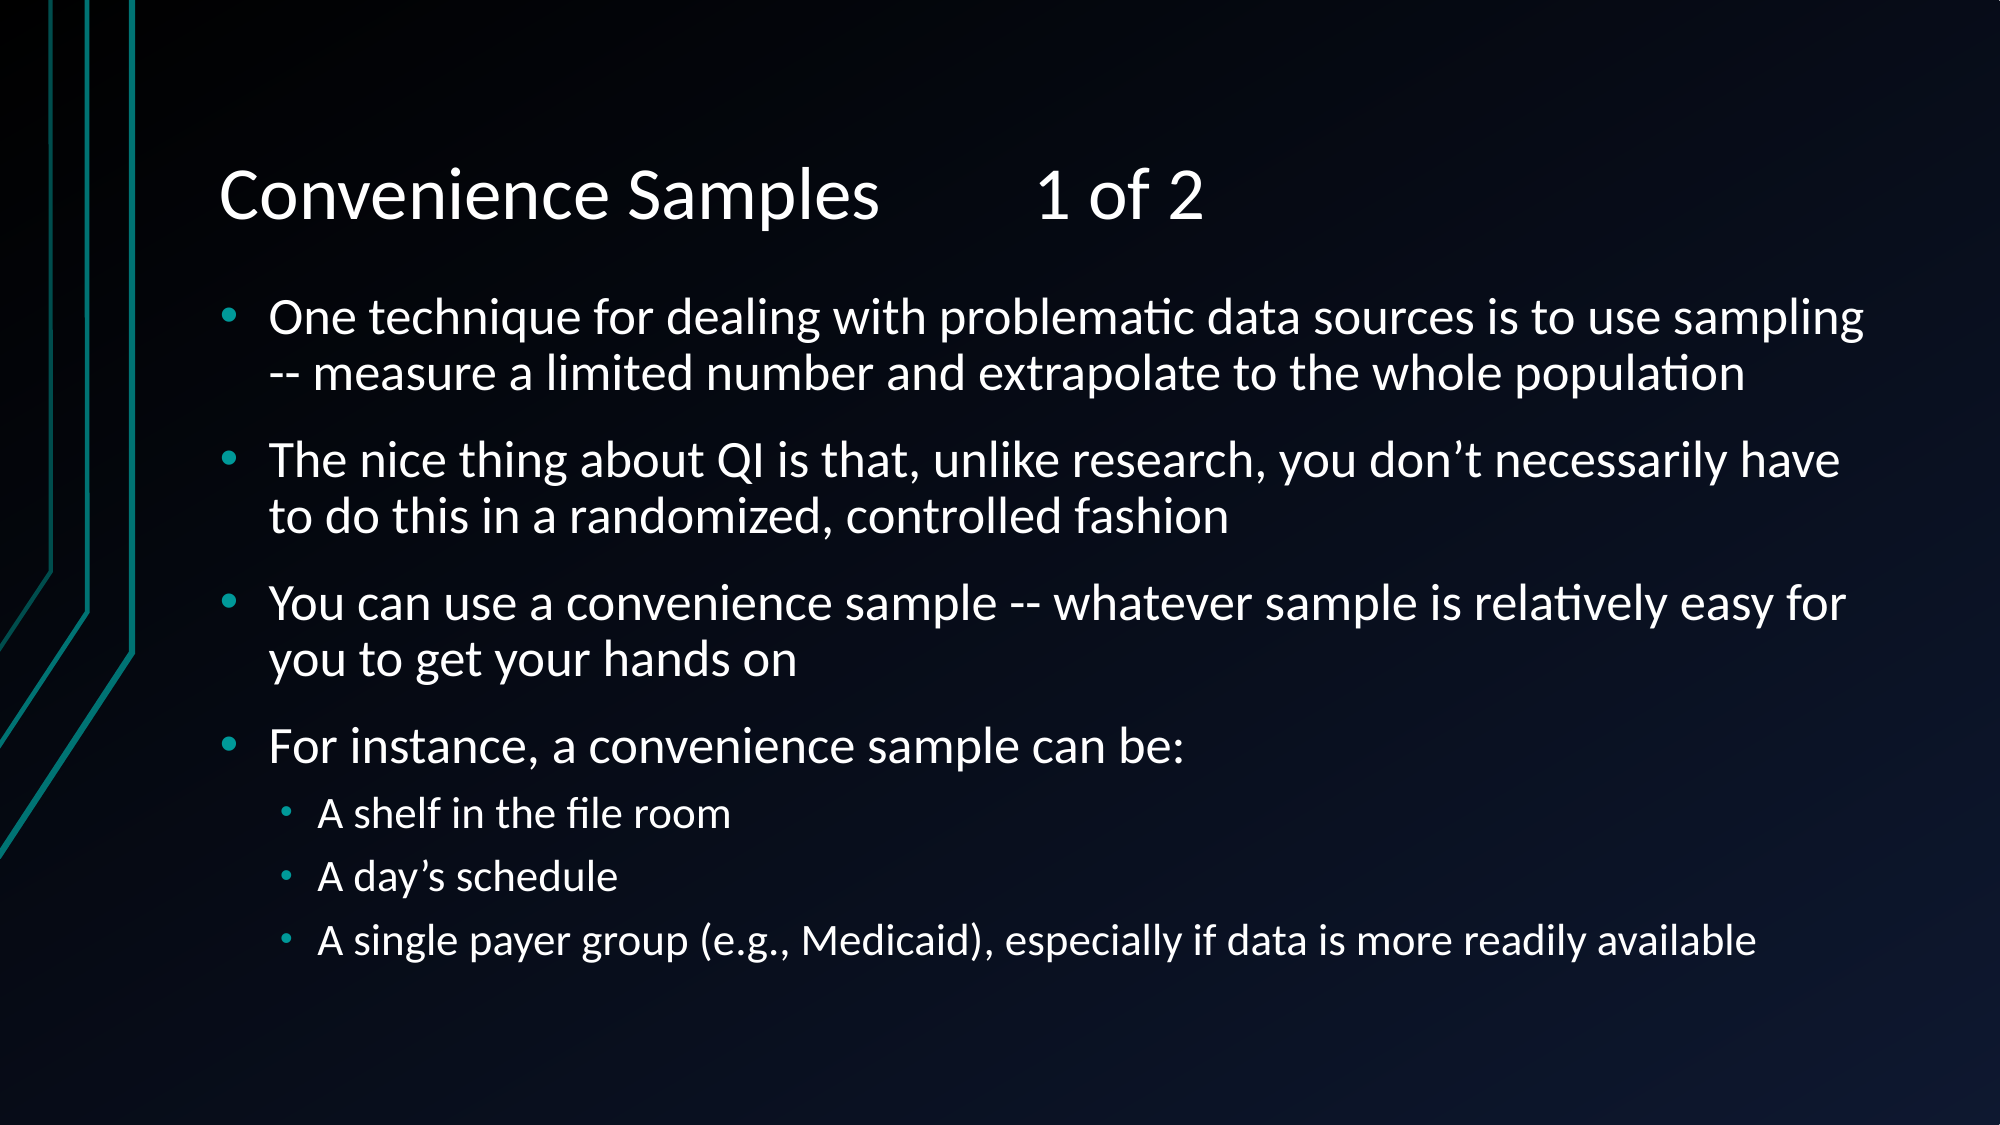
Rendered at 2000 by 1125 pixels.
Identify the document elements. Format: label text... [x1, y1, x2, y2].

list One technique for dealing with problematic data sources is to use sampling -- measure a limited number and extrapolate to the whole population The nice thing about QI is that, unlike research, you don’t necessarily have to do this in a randomized, controlled fashion You can use a convenience sample -- whatever sample is relatively easy for you to get your hands on For instance, a convenience sample can be: A shelf in the file room A day’s schedule A single payer group (e.g., Medicaid), especially if data is more readily available [199, 279, 1900, 1038]
title Convenience Samples 1 of 2 [199, 45, 1900, 246]
